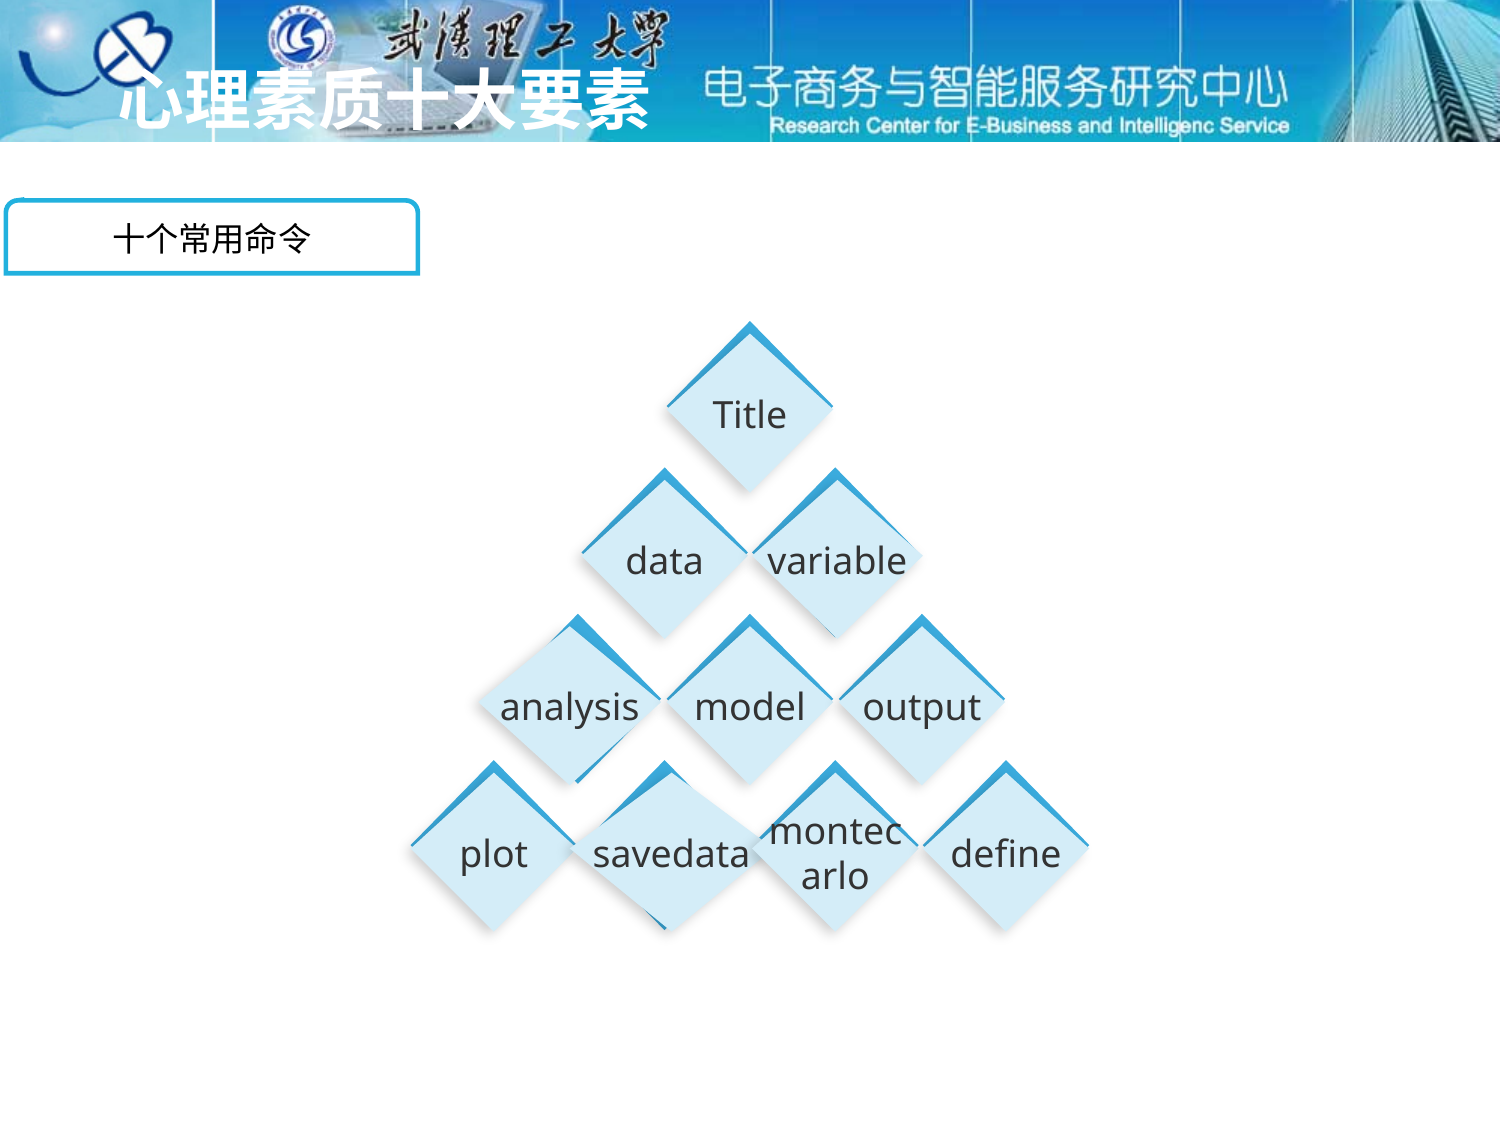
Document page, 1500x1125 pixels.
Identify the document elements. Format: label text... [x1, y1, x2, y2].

picture [0, 0, 1500, 142]
text_box [564, 612, 660, 696]
text_box 十个常用命令 [5, 200, 418, 274]
text_box model [665, 624, 832, 787]
text_box [711, 612, 833, 697]
text_box variable [750, 478, 925, 641]
text_box [788, 758, 918, 842]
text_box [453, 758, 572, 838]
text_box montecarlo [750, 771, 917, 934]
text_box Title [665, 332, 835, 495]
text_box [790, 465, 904, 536]
text_box define [921, 771, 1091, 934]
text_box [965, 758, 1091, 846]
text_box data [579, 478, 746, 641]
text_box output [837, 624, 1007, 787]
text_box [884, 612, 1007, 700]
text_box [708, 319, 835, 407]
text_box [624, 758, 690, 799]
title 心理素质十大要素 [103, 59, 1397, 278]
text_box savedata [568, 771, 757, 933]
text_box plot [409, 771, 570, 934]
text_box analysis [476, 624, 660, 787]
text_box [625, 465, 746, 549]
